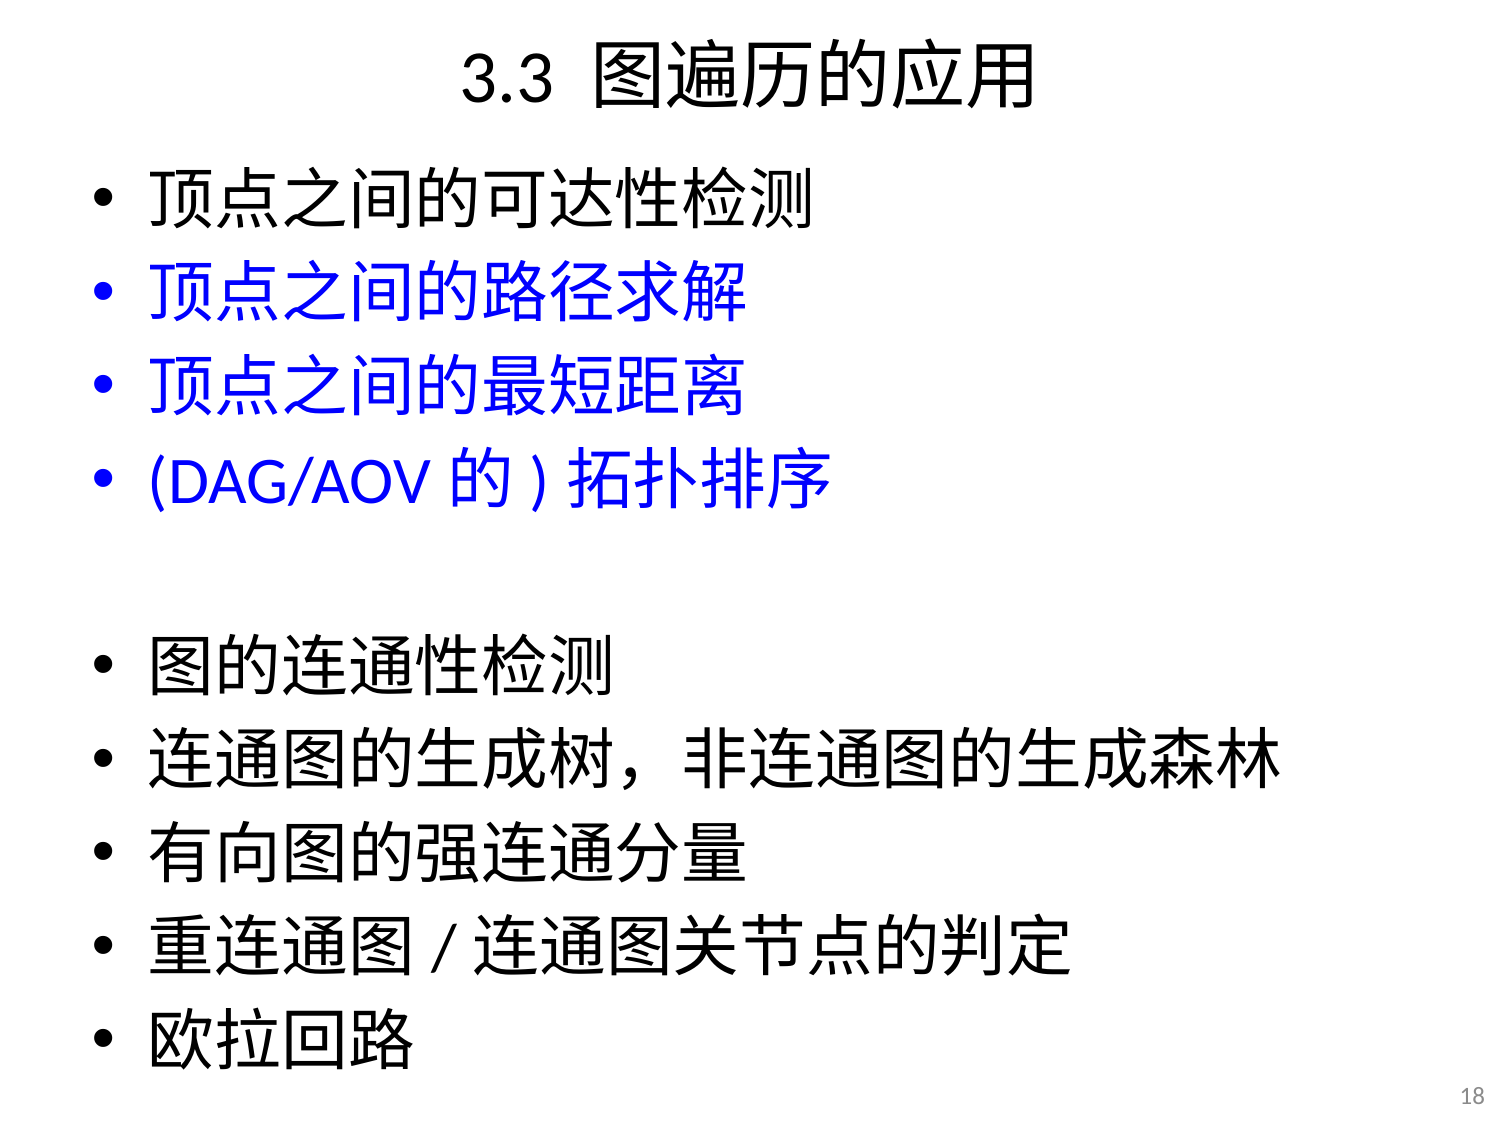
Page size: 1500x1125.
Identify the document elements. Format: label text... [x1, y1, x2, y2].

slide_number 18 [1435, 1065, 1500, 1125]
title 3.3 图遍历的应用 [75, 0, 1425, 149]
list 顶点之间的可达性检测 顶点之间的路径求解 顶点之间的最短距离 (DAG/AOV的)拓扑排序 图的连通性检测 连通图的生成树，非连通图的生成森林 有向图的强连通分量 重连通图/连通图关节点的判定 欧拉回路 [76, 149, 1427, 1125]
